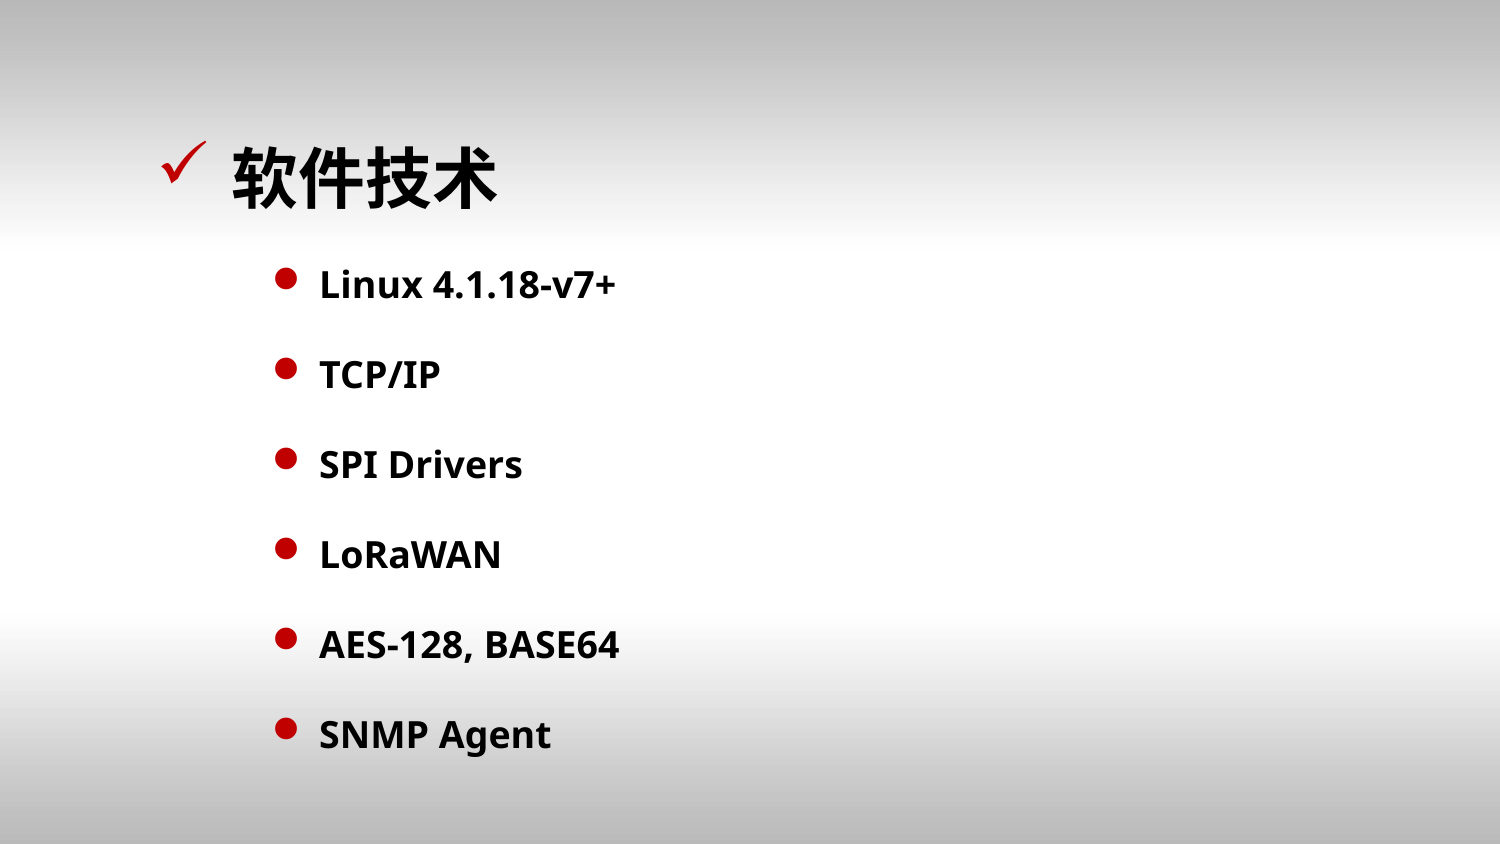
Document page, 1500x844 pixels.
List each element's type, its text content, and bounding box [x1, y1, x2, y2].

picture [0, 0, 1500, 844]
text_box Linux 4.1.18-v7+ TCP/IP SPI Drivers LoRaWAN AES-128, BASE64 SNMP Agent [257, 209, 1097, 809]
text_box 软件技术 [142, 89, 916, 225]
